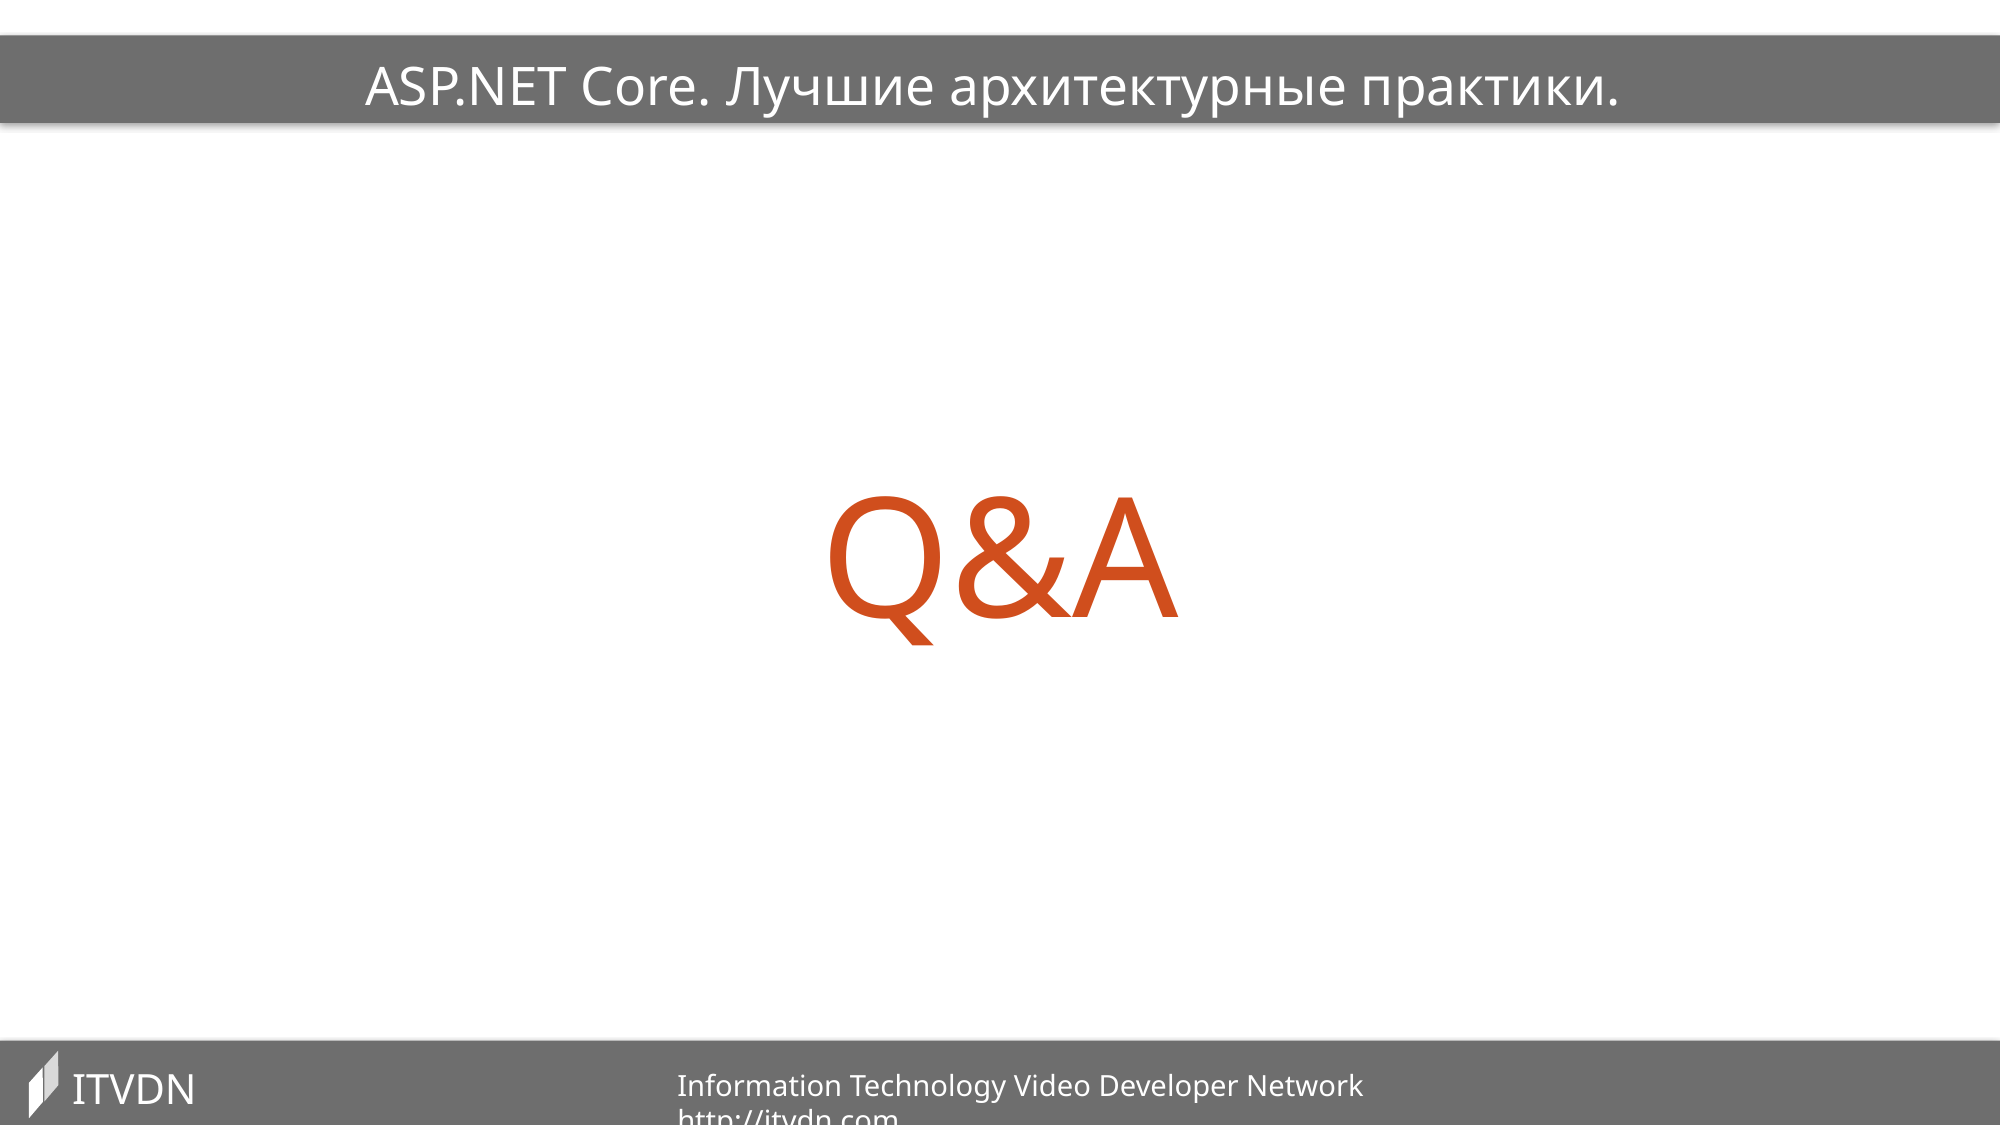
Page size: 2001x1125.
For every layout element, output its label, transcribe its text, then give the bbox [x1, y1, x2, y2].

text_box [0, 1037, 2000, 1125]
text_box [0, 32, 2000, 126]
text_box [28, 1050, 59, 1119]
text_box Q&A [306, 450, 1694, 653]
text_box ASP.NET Core. Лучшие архитектурные практики. [324, 37, 1675, 132]
text_box ITVDN [63, 1055, 212, 1120]
text_box Information Technology Video Developer Network http://itvdn.com [662, 1059, 1963, 1125]
